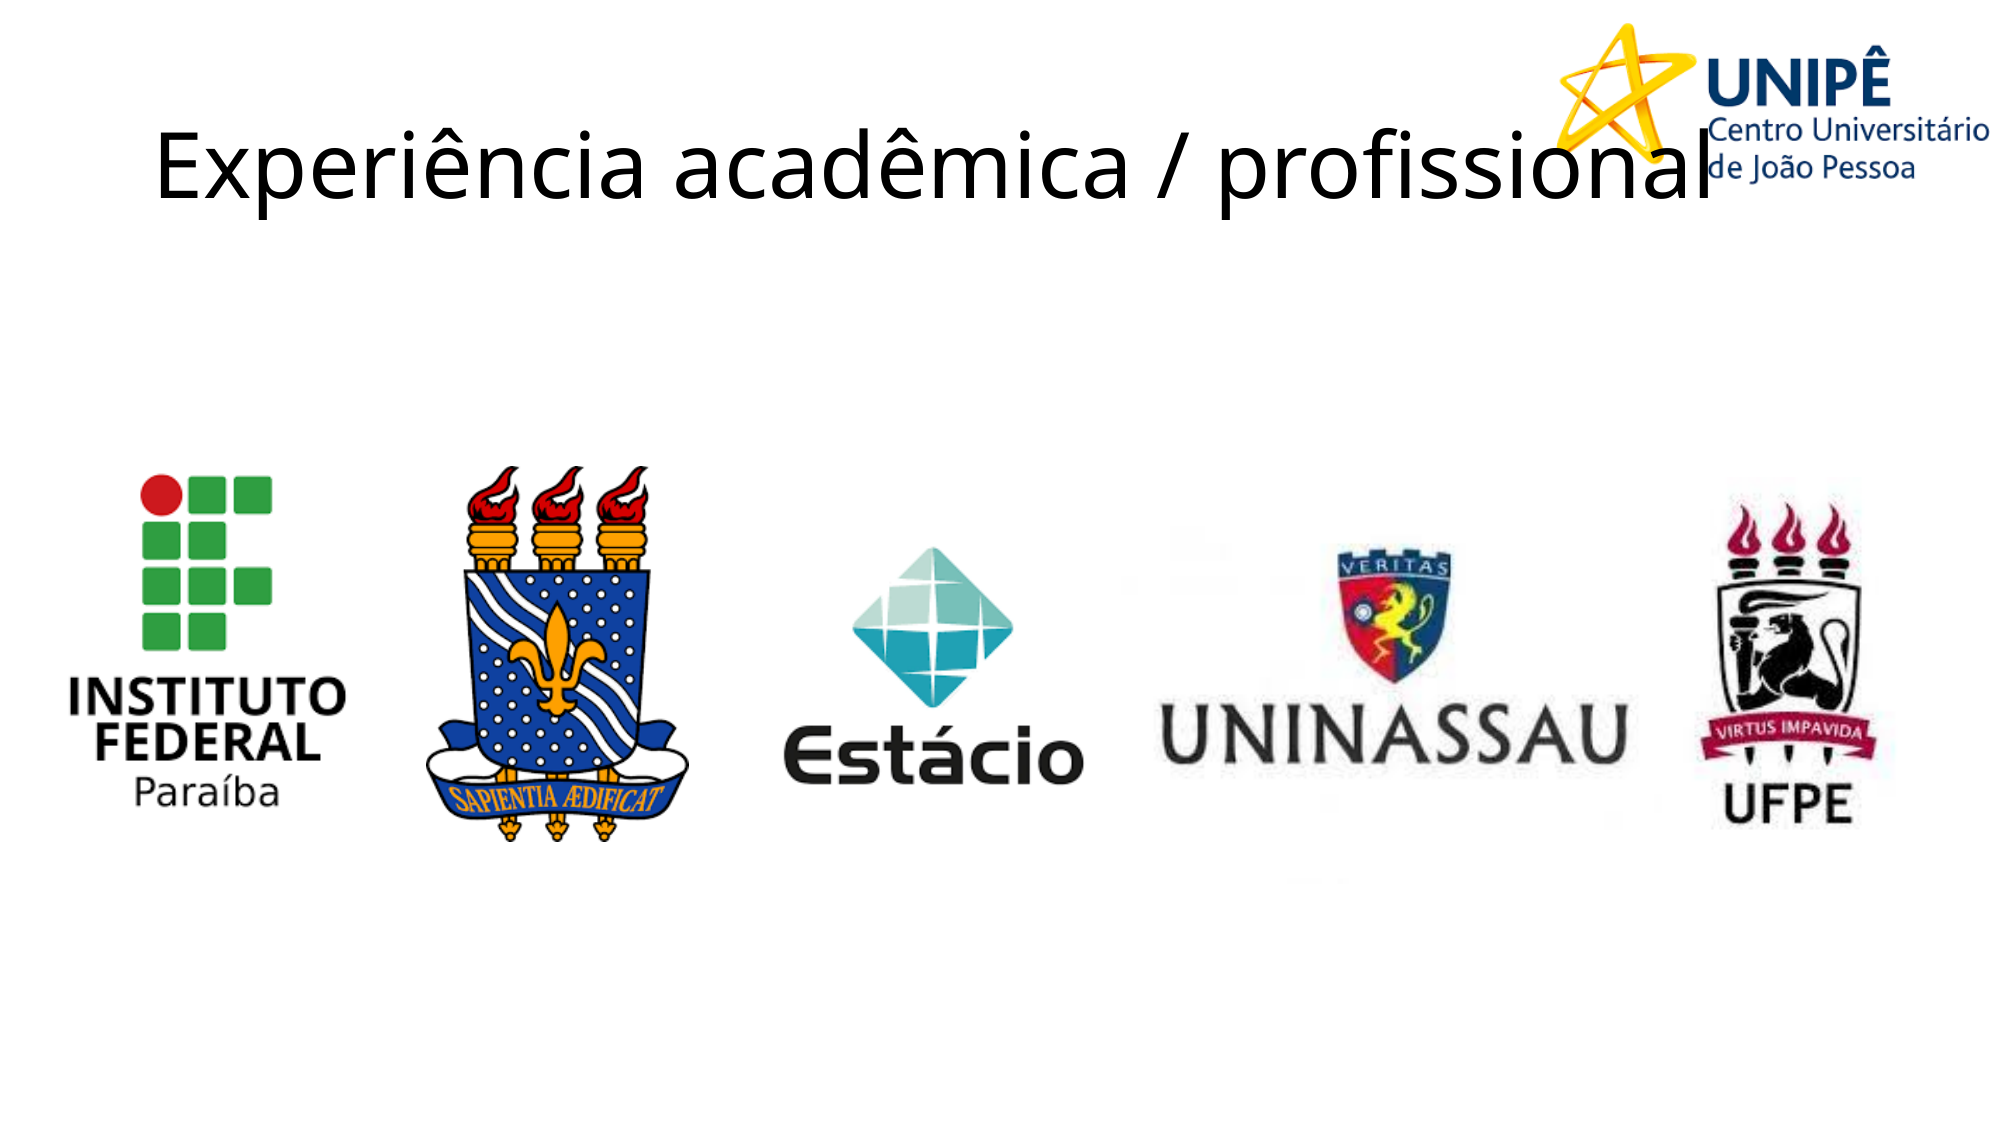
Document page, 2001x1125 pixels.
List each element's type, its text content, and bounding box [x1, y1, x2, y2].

title Experiência acadêmica / profissional [137, 59, 1863, 278]
picture [746, 477, 1929, 884]
picture [1556, 22, 1990, 186]
picture [6, 469, 409, 814]
picture [426, 466, 689, 842]
